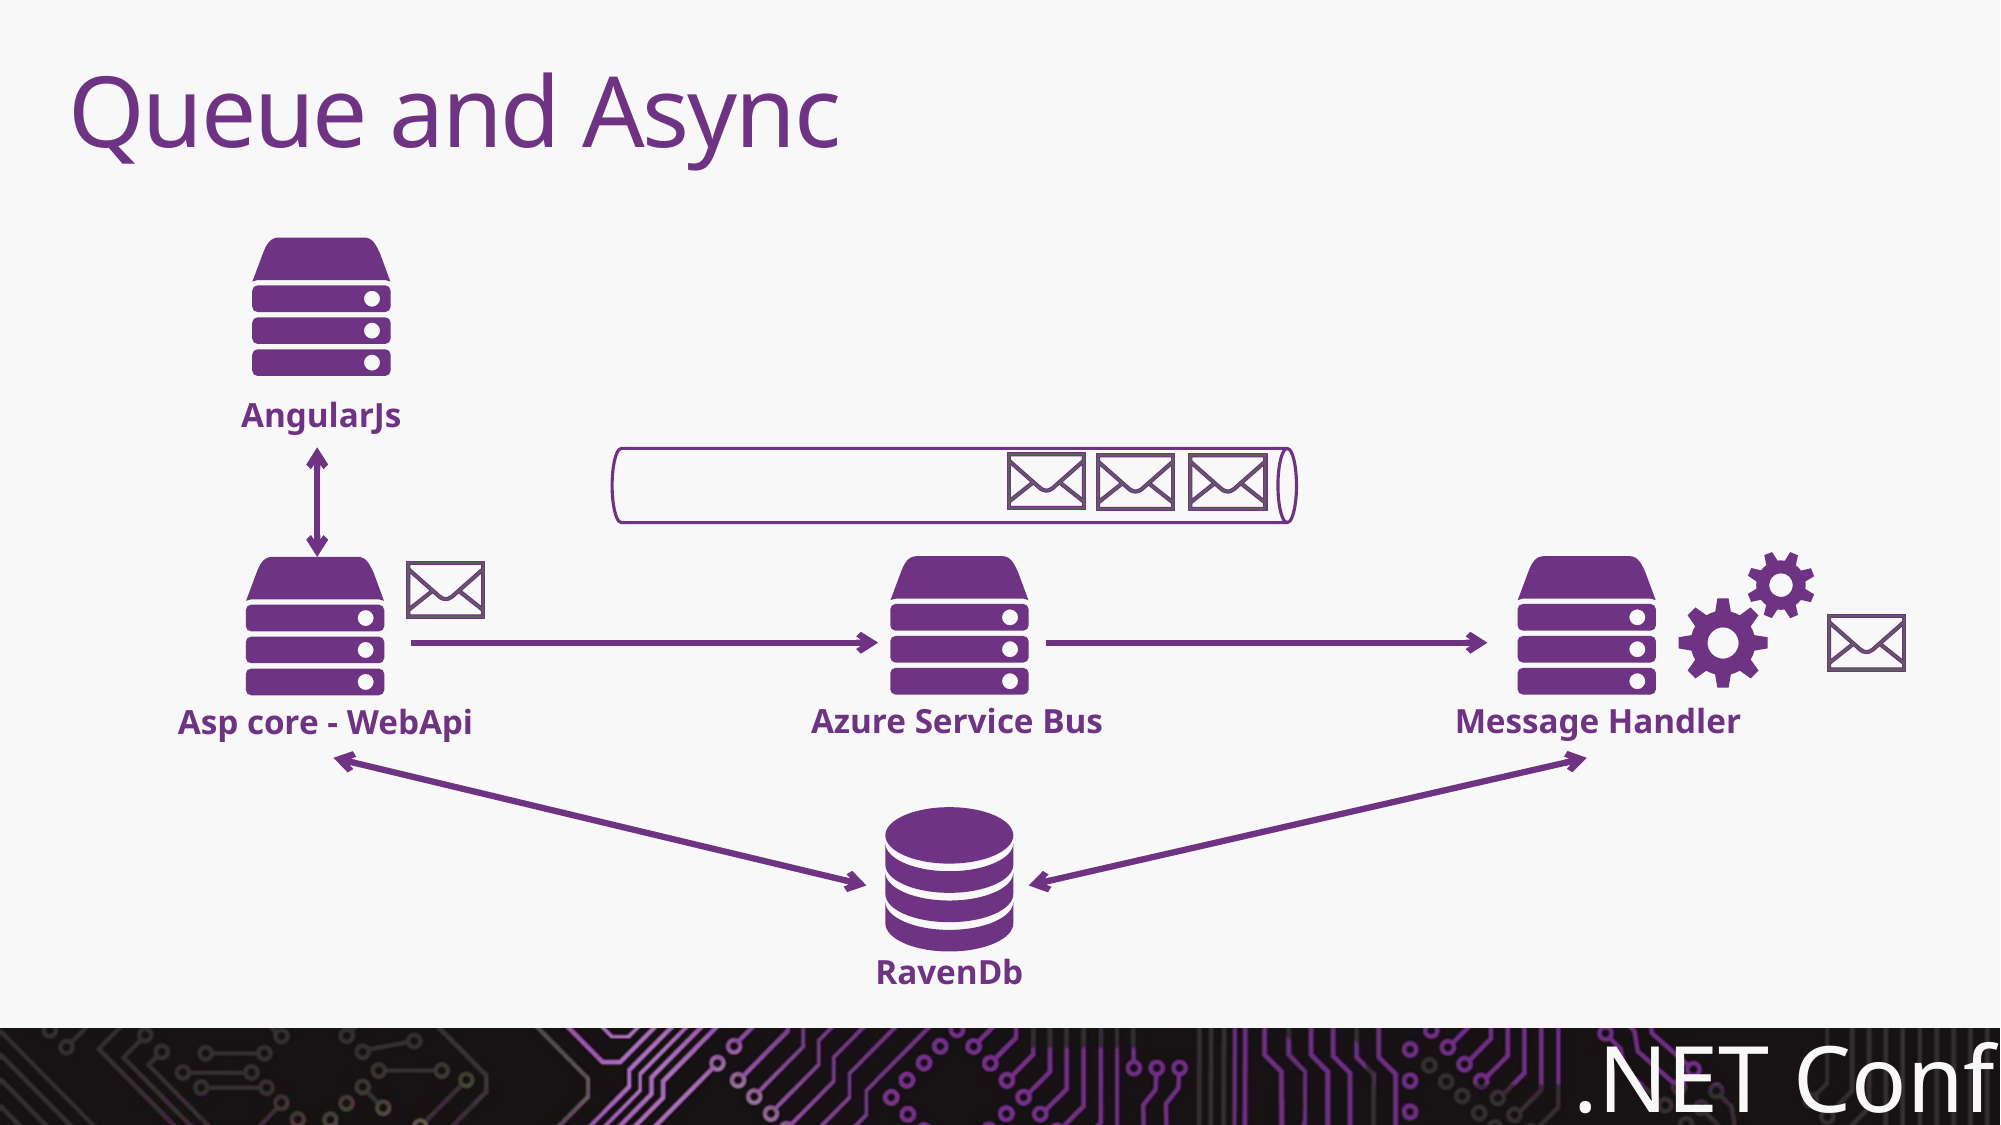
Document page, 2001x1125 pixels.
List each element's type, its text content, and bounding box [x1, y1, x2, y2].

text_box [252, 285, 391, 313]
text_box RavenDb [863, 945, 1036, 998]
title Queue and Async [44, 47, 1957, 196]
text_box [1028, 757, 1587, 886]
text_box [1517, 667, 1656, 695]
text_box [885, 807, 1014, 864]
text_box [890, 635, 1029, 663]
text_box [890, 603, 1029, 631]
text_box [333, 757, 867, 886]
text_box [245, 668, 385, 695]
text_box [252, 237, 391, 282]
text_box [1517, 603, 1656, 631]
text_box Azure Service Bus [799, 694, 1116, 747]
text_box Asp core - WebApi [165, 695, 486, 748]
text_box [1517, 556, 1656, 601]
text_box [1096, 453, 1175, 511]
text_box Message Handler [1442, 694, 1754, 747]
text_box [890, 667, 1029, 694]
text_box [1517, 635, 1656, 663]
text_box [612, 448, 1297, 523]
text_box [1188, 453, 1267, 511]
text_box [1827, 614, 1906, 672]
text_box [406, 561, 485, 619]
text_box [245, 604, 385, 632]
text_box [252, 349, 391, 376]
text_box [246, 556, 384, 601]
text_box AngularJs [229, 388, 414, 441]
text_box [1678, 598, 1768, 688]
text_box [885, 843, 1014, 893]
text_box [890, 556, 1029, 601]
picture [0, 1028, 2000, 1125]
text_box [245, 636, 385, 664]
text_box [252, 317, 391, 344]
text_box [885, 872, 1014, 945]
text_box [1747, 552, 1815, 619]
